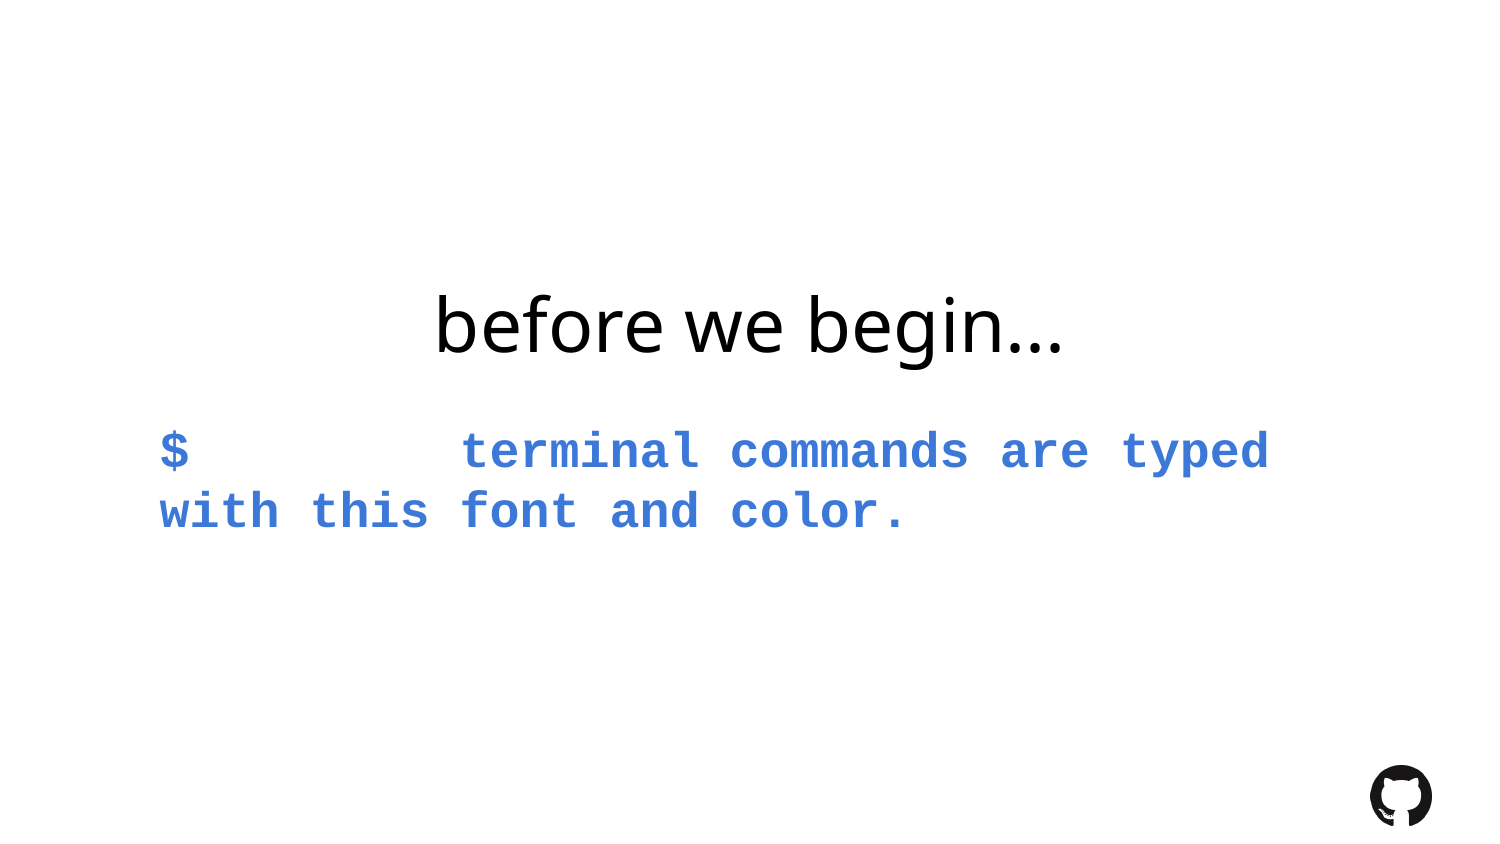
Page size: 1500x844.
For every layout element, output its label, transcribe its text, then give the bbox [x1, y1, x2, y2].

picture [1370, 764, 1433, 827]
title before we begin... [51, 262, 1449, 403]
text_box $ terminal commands are typed with this font and color. [144, 403, 1401, 582]
